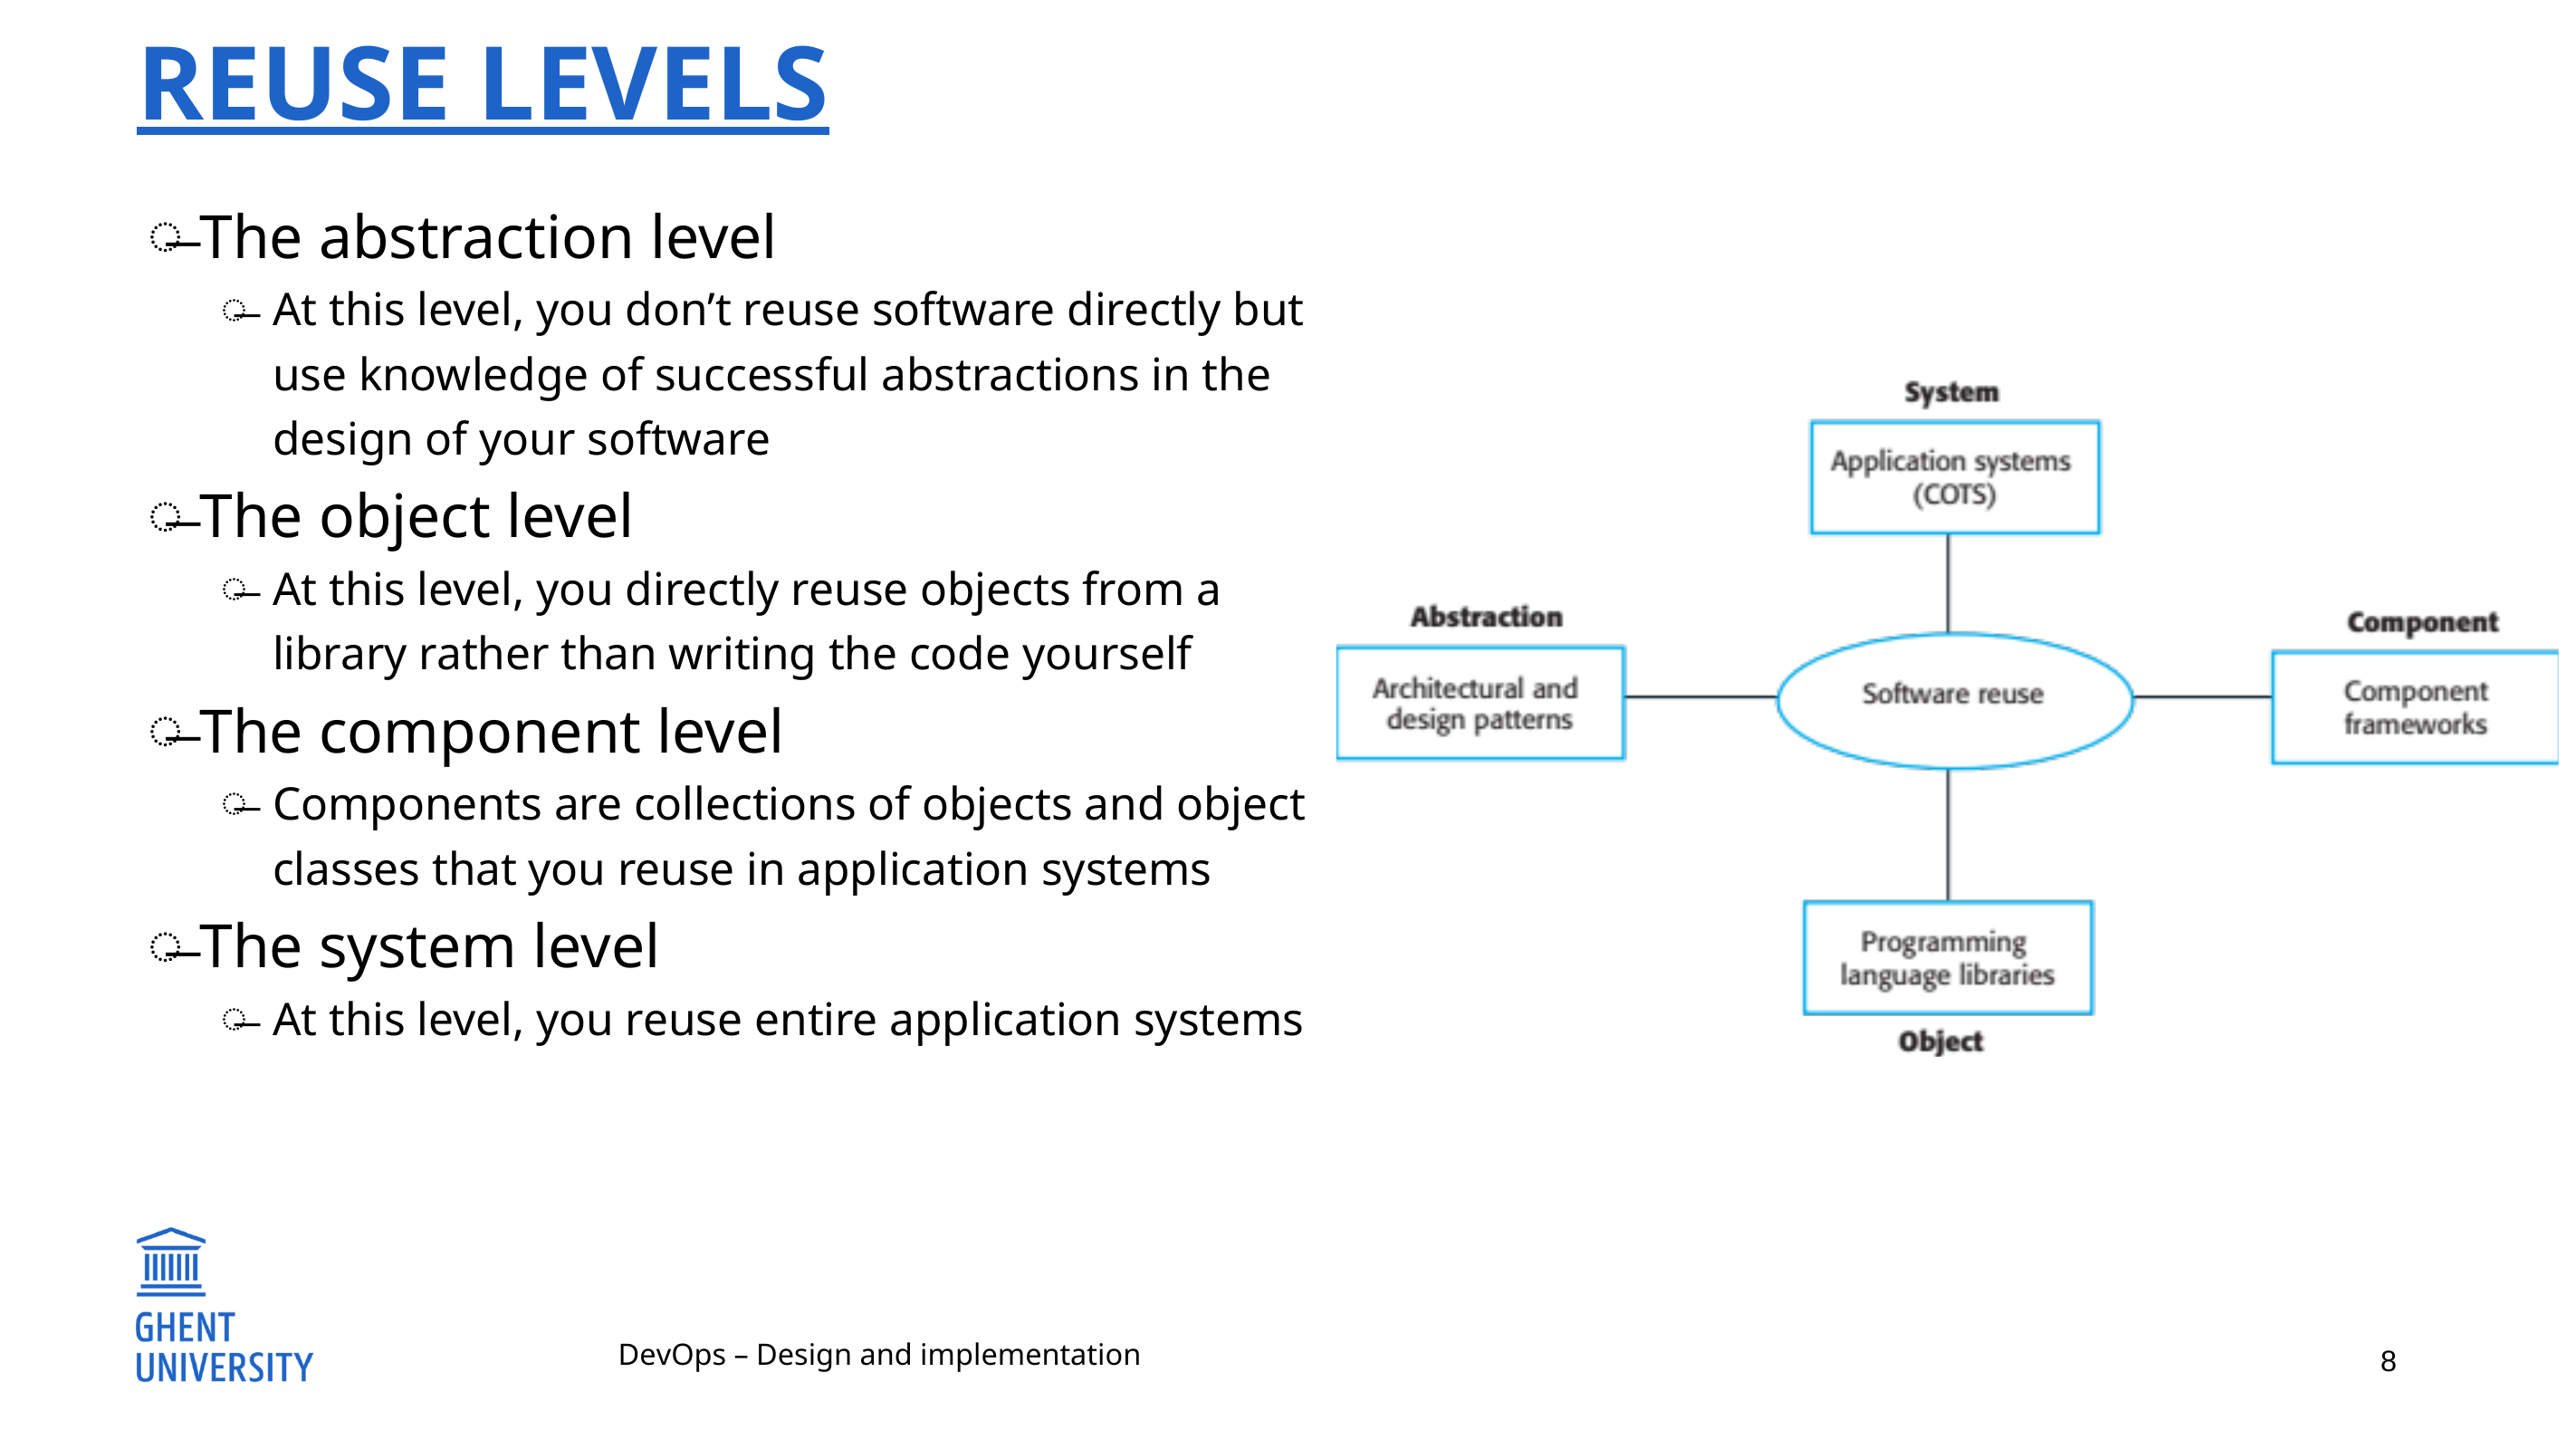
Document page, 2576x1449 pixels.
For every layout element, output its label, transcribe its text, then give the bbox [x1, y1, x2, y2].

picture [1336, 377, 2559, 1057]
title Reuse levels [123, 20, 2456, 149]
list The abstraction level At this level, you don’t reuse software directly but use knowledge of successful abstractions in the design of your software The object level At this level, you directly reuse objects from a library rather than writing the code yourself The component level Components are collections of objects and object classes that you reuse in application systems The system level At this level, you reuse entire application systems [124, 177, 1329, 1173]
picture [68, 1175, 411, 1449]
